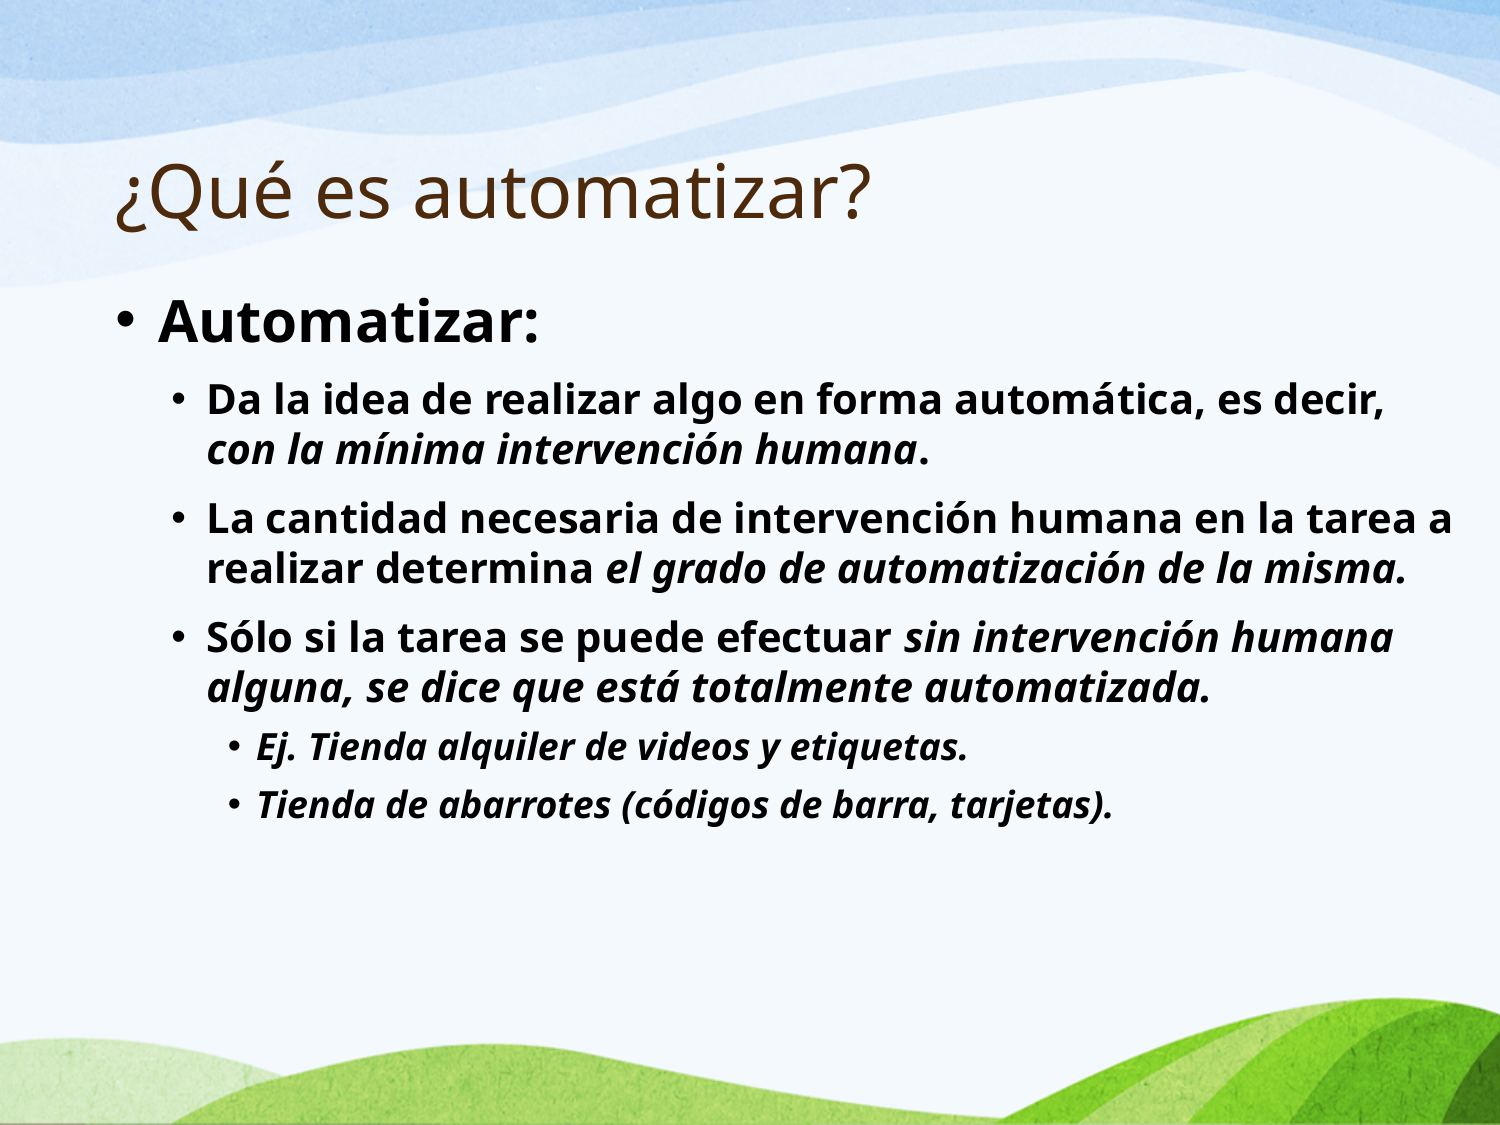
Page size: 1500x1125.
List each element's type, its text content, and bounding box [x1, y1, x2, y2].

title ¿Qué es automatizar? [100, 42, 1338, 243]
list Automatizar: Da la idea de realizar algo en forma automática, es decir, con la mínima intervención humana. La cantidad necesaria de intervención humana en la tarea a realizar determina el grado de automatización de la misma. Sólo si la tarea se puede efectuar sin intervención humana alguna, se dice que está totalmente automatizada. Ej. Tienda alquiler de videos y etiquetas. Tienda de abarrotes (códigos de barra, tarjetas). [100, 276, 1471, 1083]
picture [0, 0, 1500, 1125]
